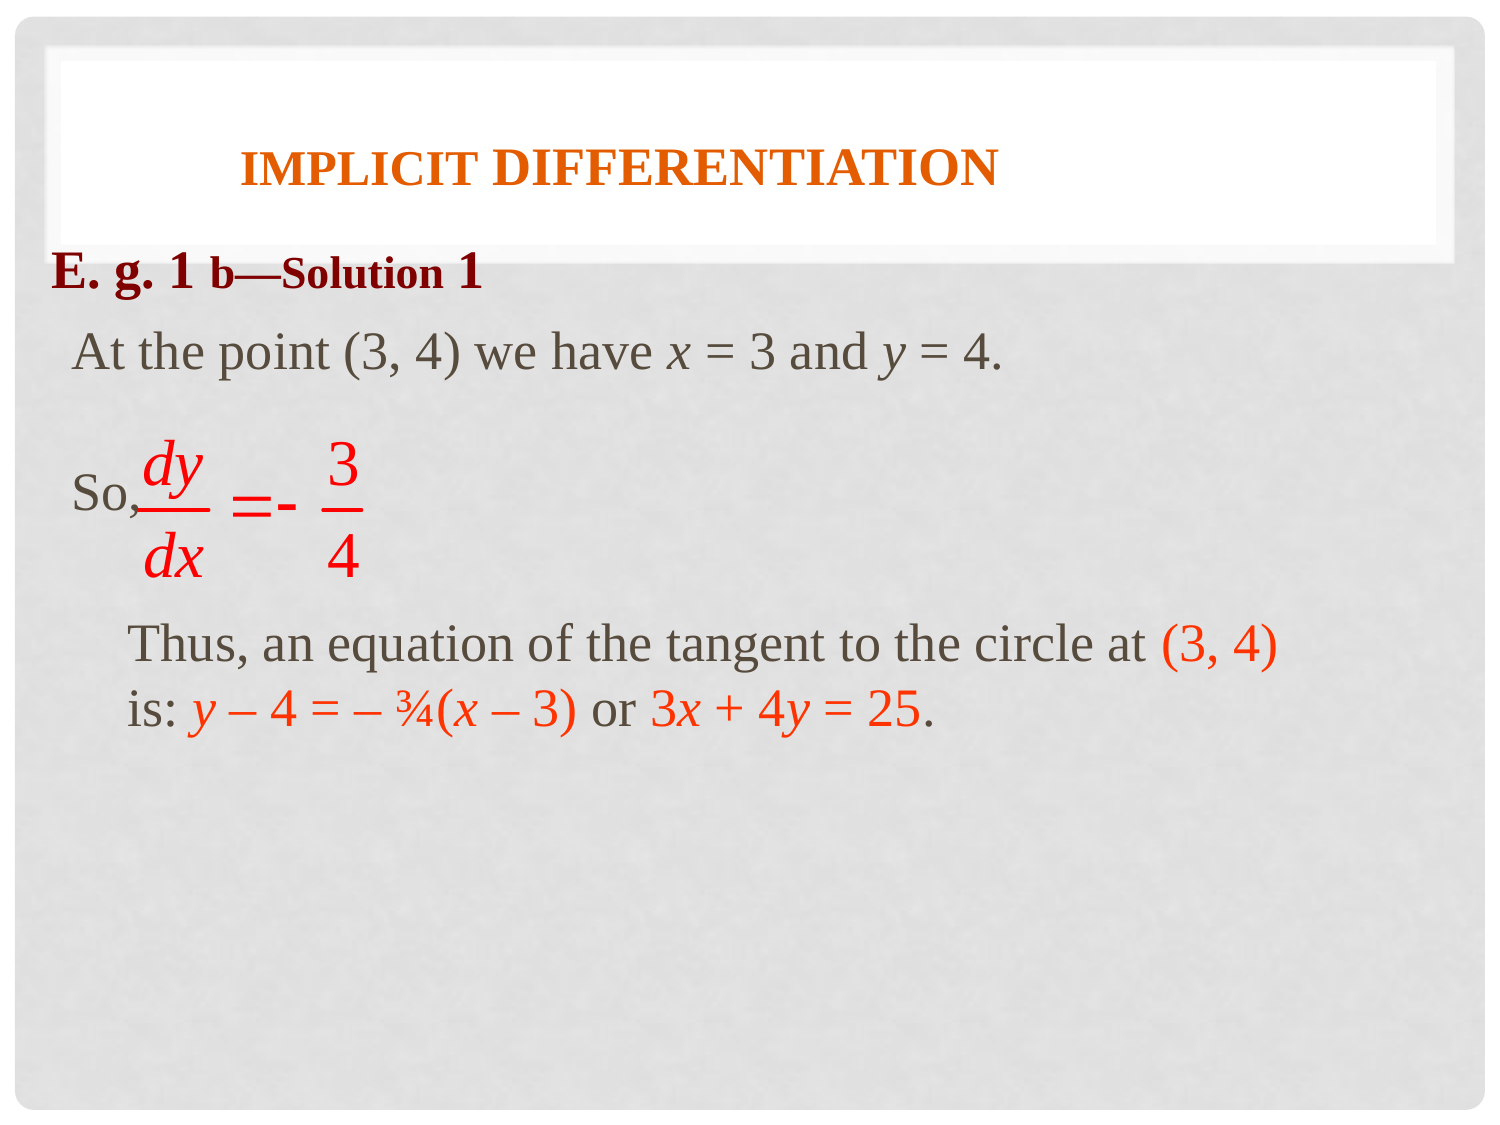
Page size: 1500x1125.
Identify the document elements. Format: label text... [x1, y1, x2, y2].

list At the point (3, 4) we have x = 3 and y = 4. So, Thus, an equation of the tangent to the circle at (3, 4) is: y – 4 = – ¾(x – 3) or 3x + 4y = 25. [37, 307, 1438, 904]
text_box IMPLICIT DIFFERENTIATION [225, 111, 1313, 205]
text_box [127, 422, 378, 592]
text_box E. g. 1 b—Solution 1 [36, 226, 575, 307]
